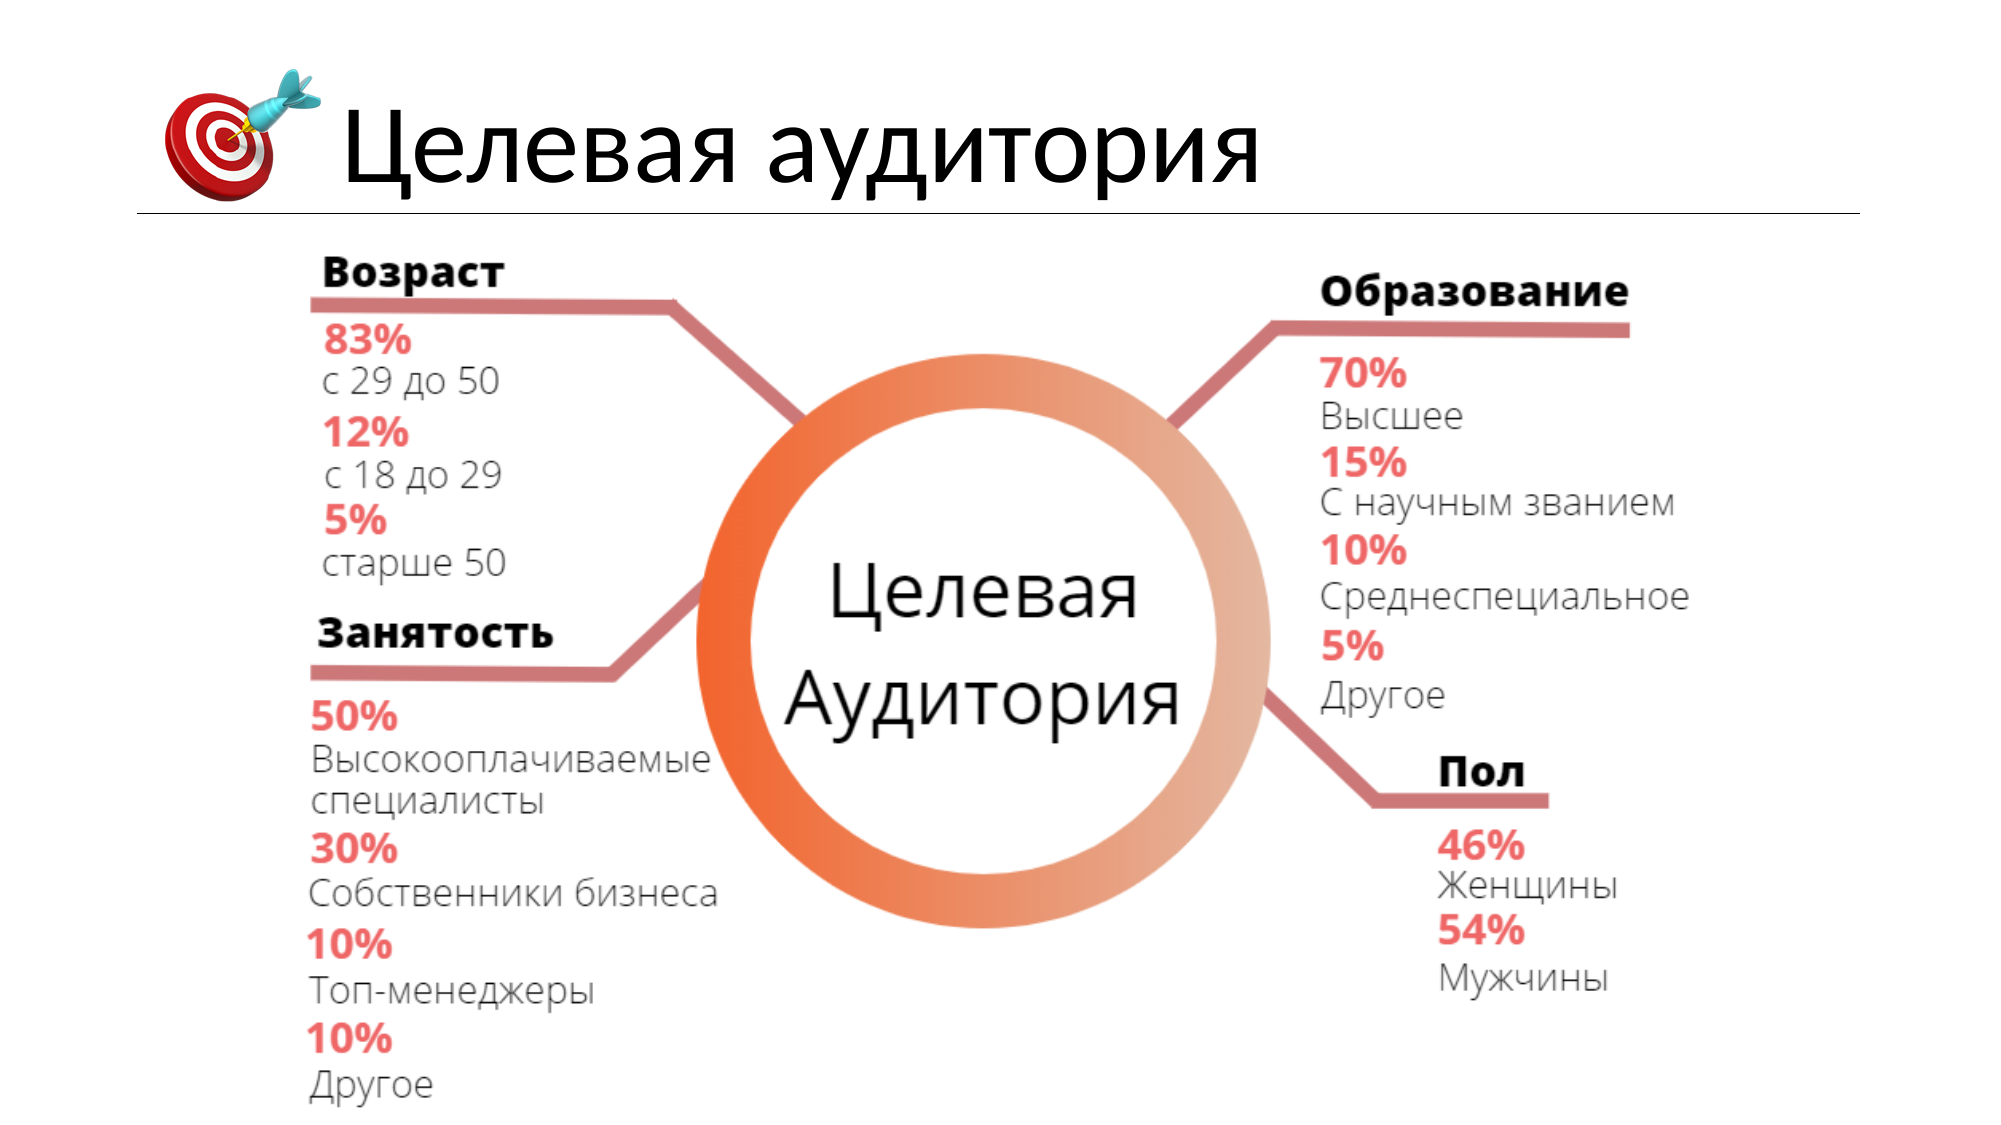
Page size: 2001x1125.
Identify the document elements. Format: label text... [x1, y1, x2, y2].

picture [301, 225, 1697, 1125]
picture [164, 45, 321, 202]
text_box Целевая аудитория [326, 63, 1498, 213]
